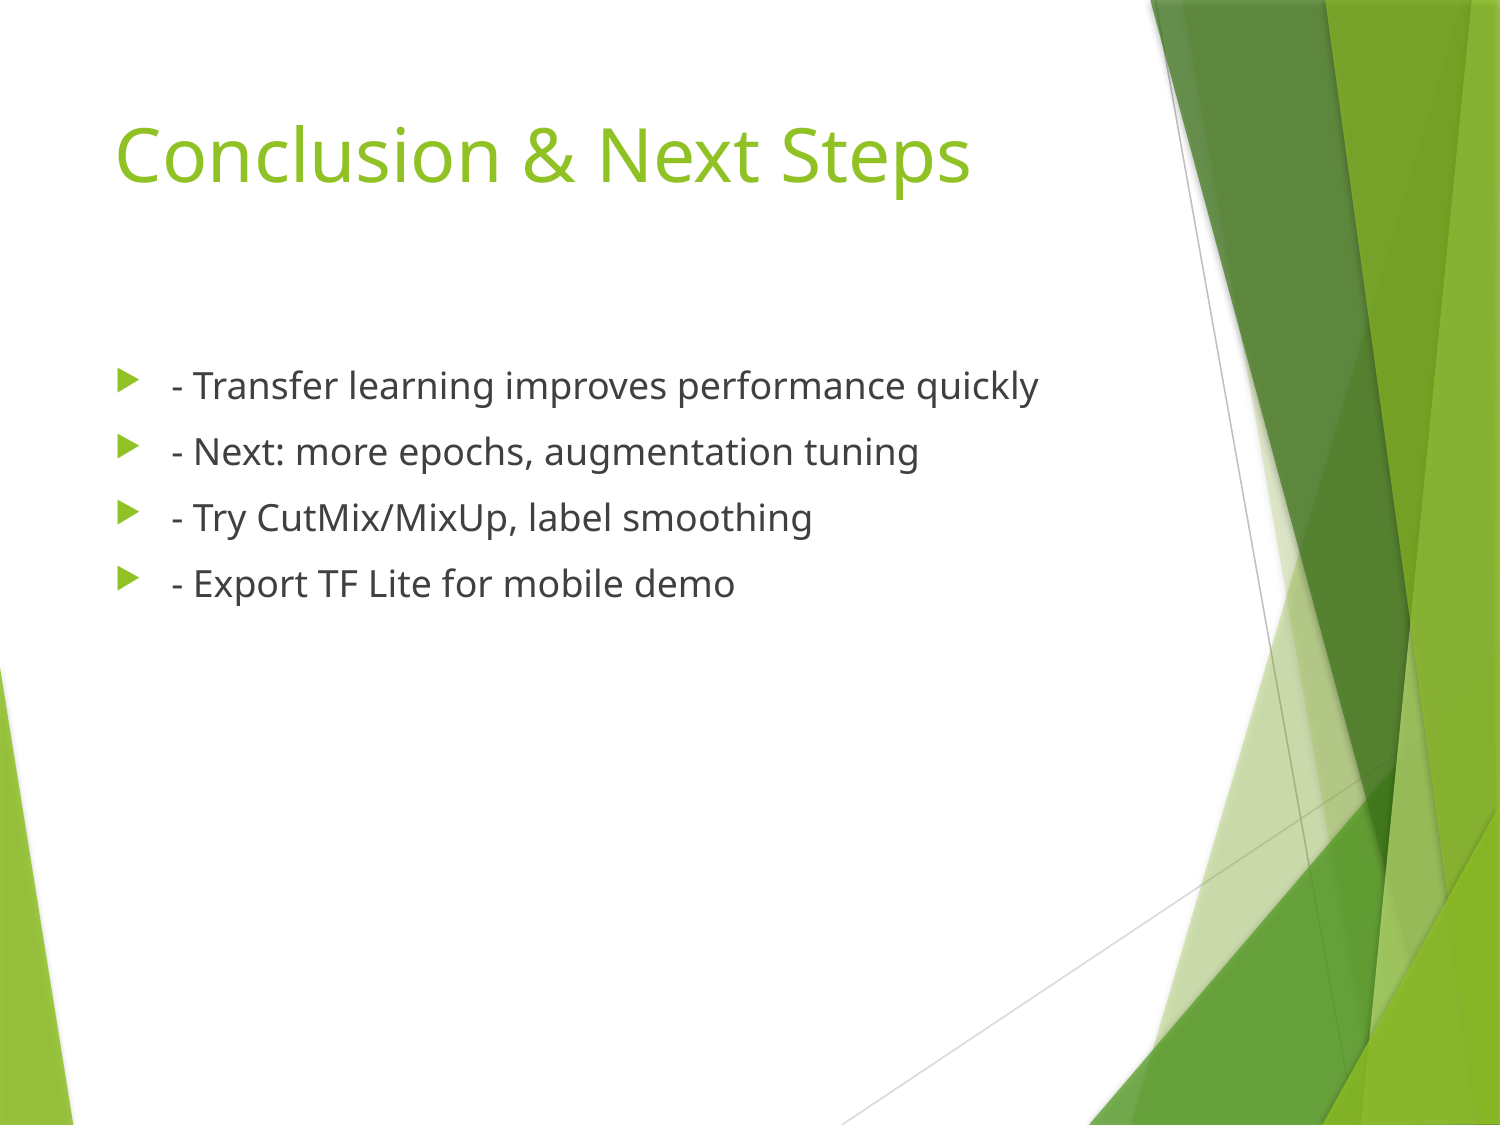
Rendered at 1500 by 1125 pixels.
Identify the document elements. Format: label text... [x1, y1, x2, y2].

title Conclusion & Next Steps [99, 99, 1142, 317]
list - Transfer learning improves performance quickly - Next: more epochs, augmentation tuning - Try CutMix/MixUp, label smoothing - Export TF Lite for mobile demo [99, 354, 1142, 992]
